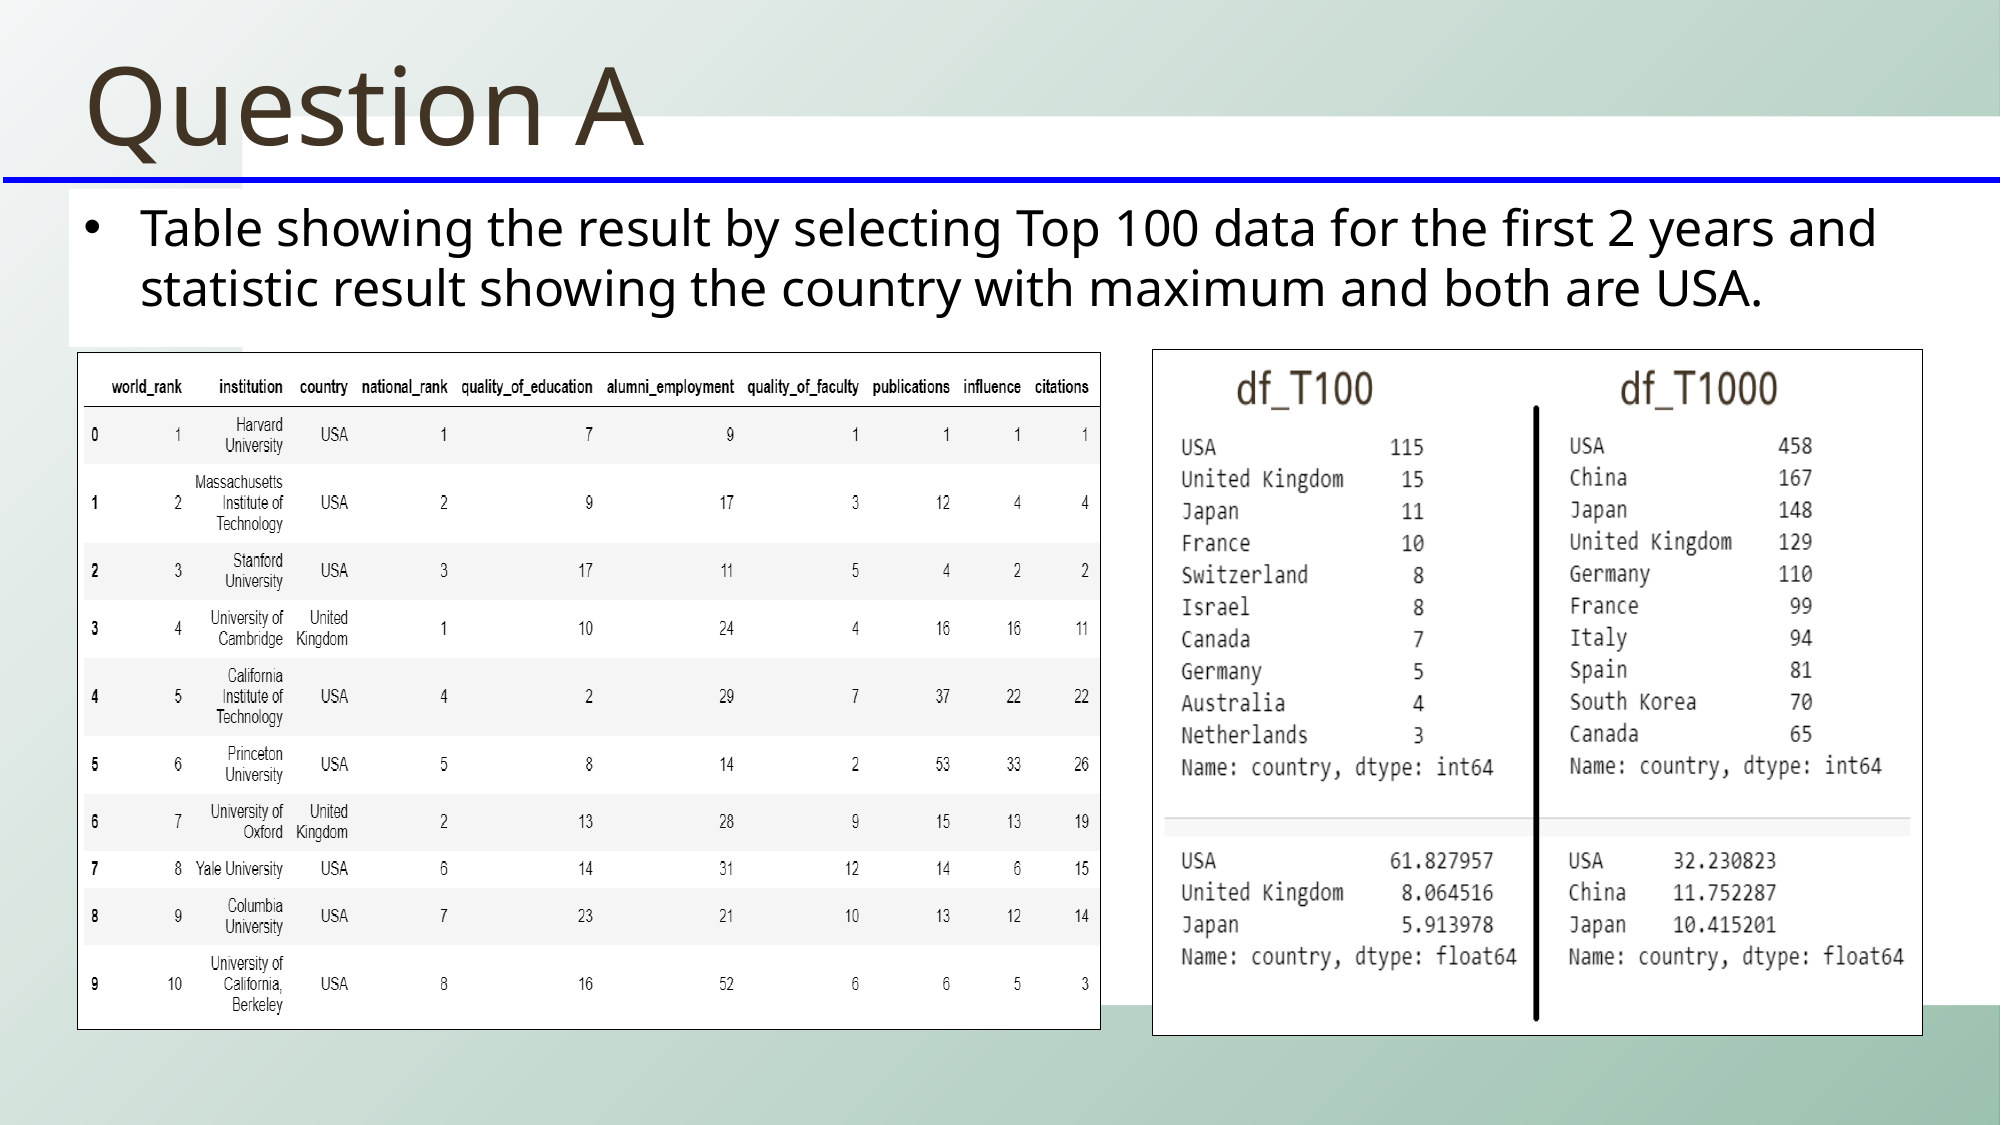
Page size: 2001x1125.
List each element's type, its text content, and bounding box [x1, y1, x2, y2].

title Question A [68, 183, 1799, 188]
text_box Table showing the result by selecting Top 100 data for the first 2 years and statistic result showing the country with maximum and both are USA. [68, 188, 1951, 348]
picture [1152, 349, 1923, 1036]
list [77, 352, 1101, 1030]
title Question A [68, 6, 1799, 177]
